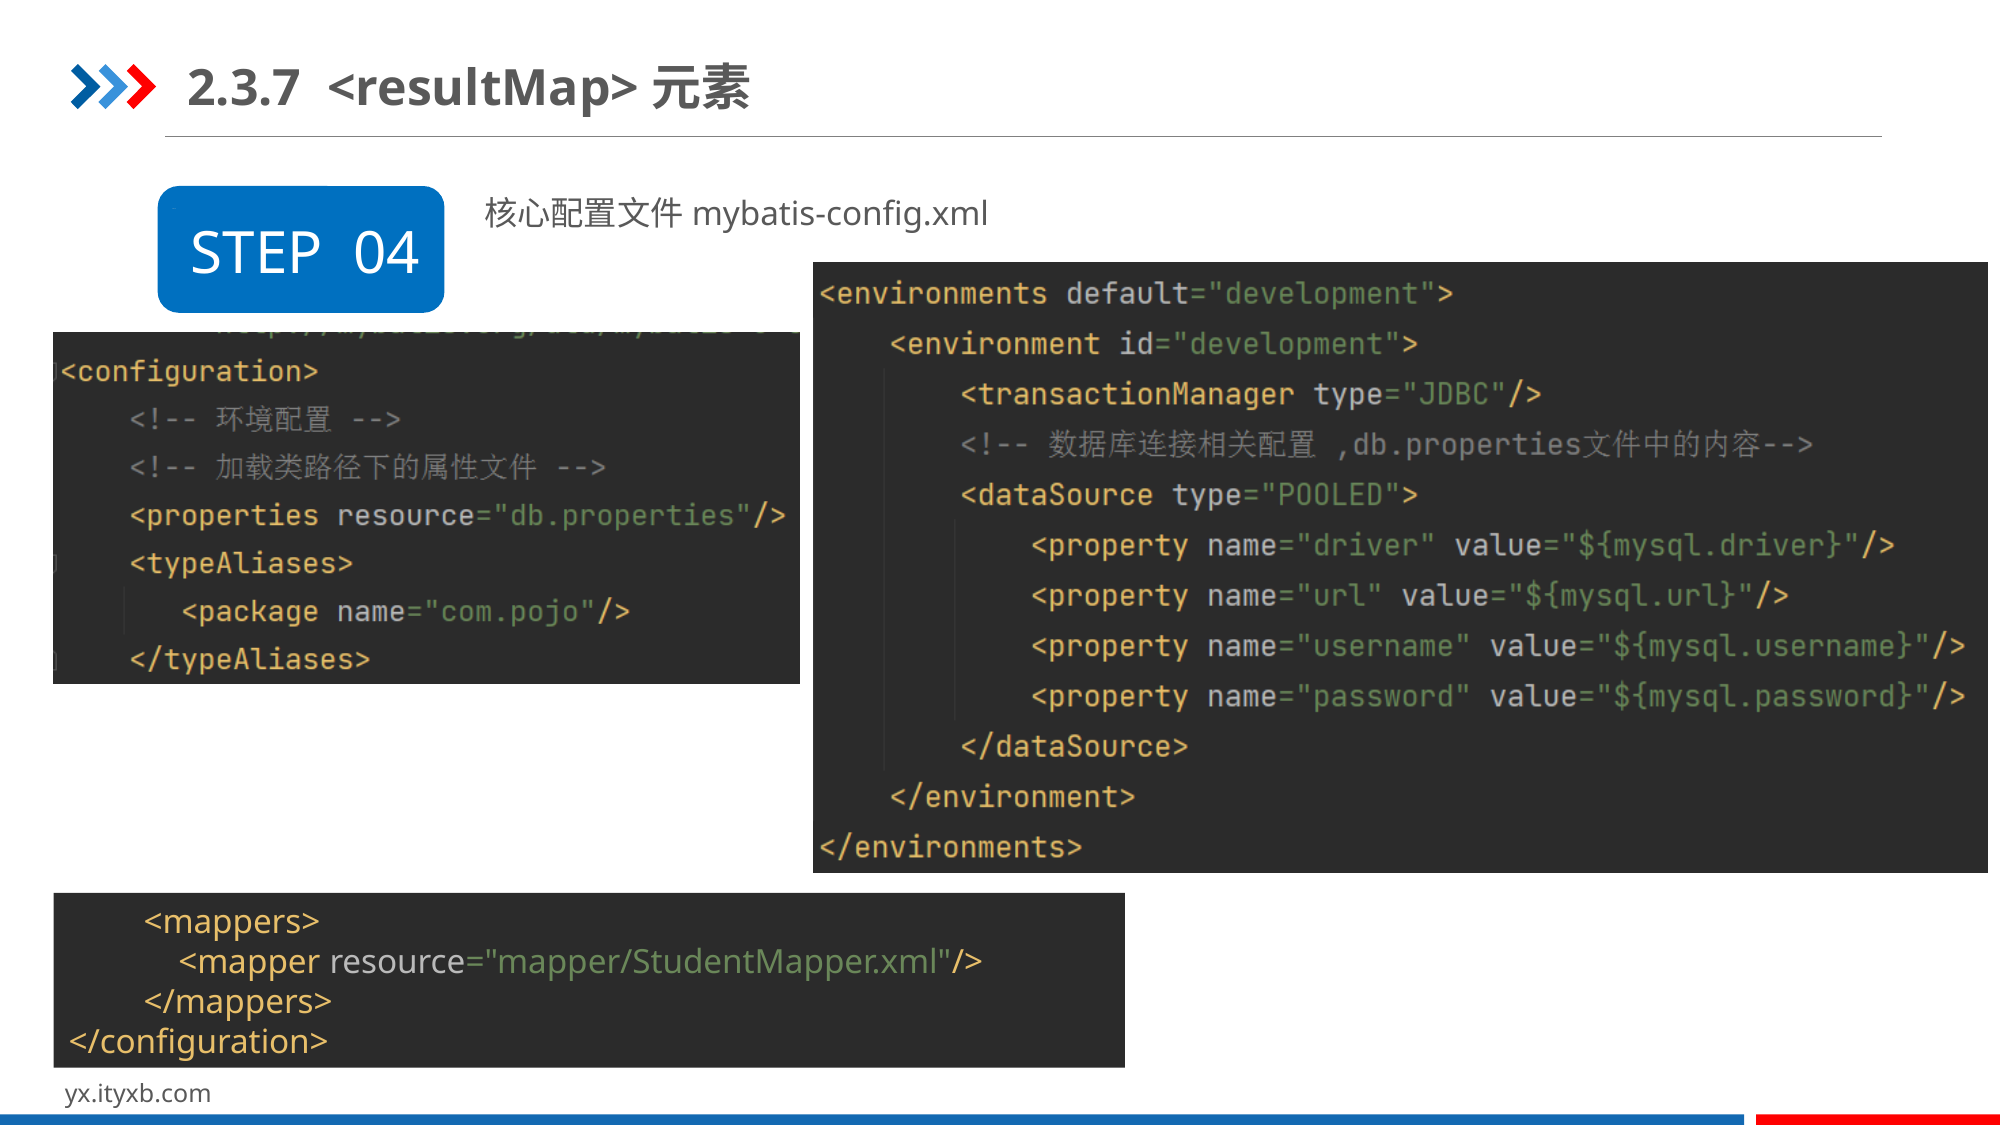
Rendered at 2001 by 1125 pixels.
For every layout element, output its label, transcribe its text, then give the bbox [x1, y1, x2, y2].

text_box STEP 04 [172, 208, 439, 332]
text_box <mappers> <mapper resource="mapper/StudentMapper.xml"/> </mappers> </configuration> [53, 892, 1125, 1068]
text_box 核心配置文件mybatis-config.xml [469, 164, 1862, 240]
picture [53, 332, 800, 684]
text_box [156, 184, 446, 313]
text_box 2.3.7 <resultMap>元素 [187, 43, 833, 127]
picture [813, 262, 1989, 873]
